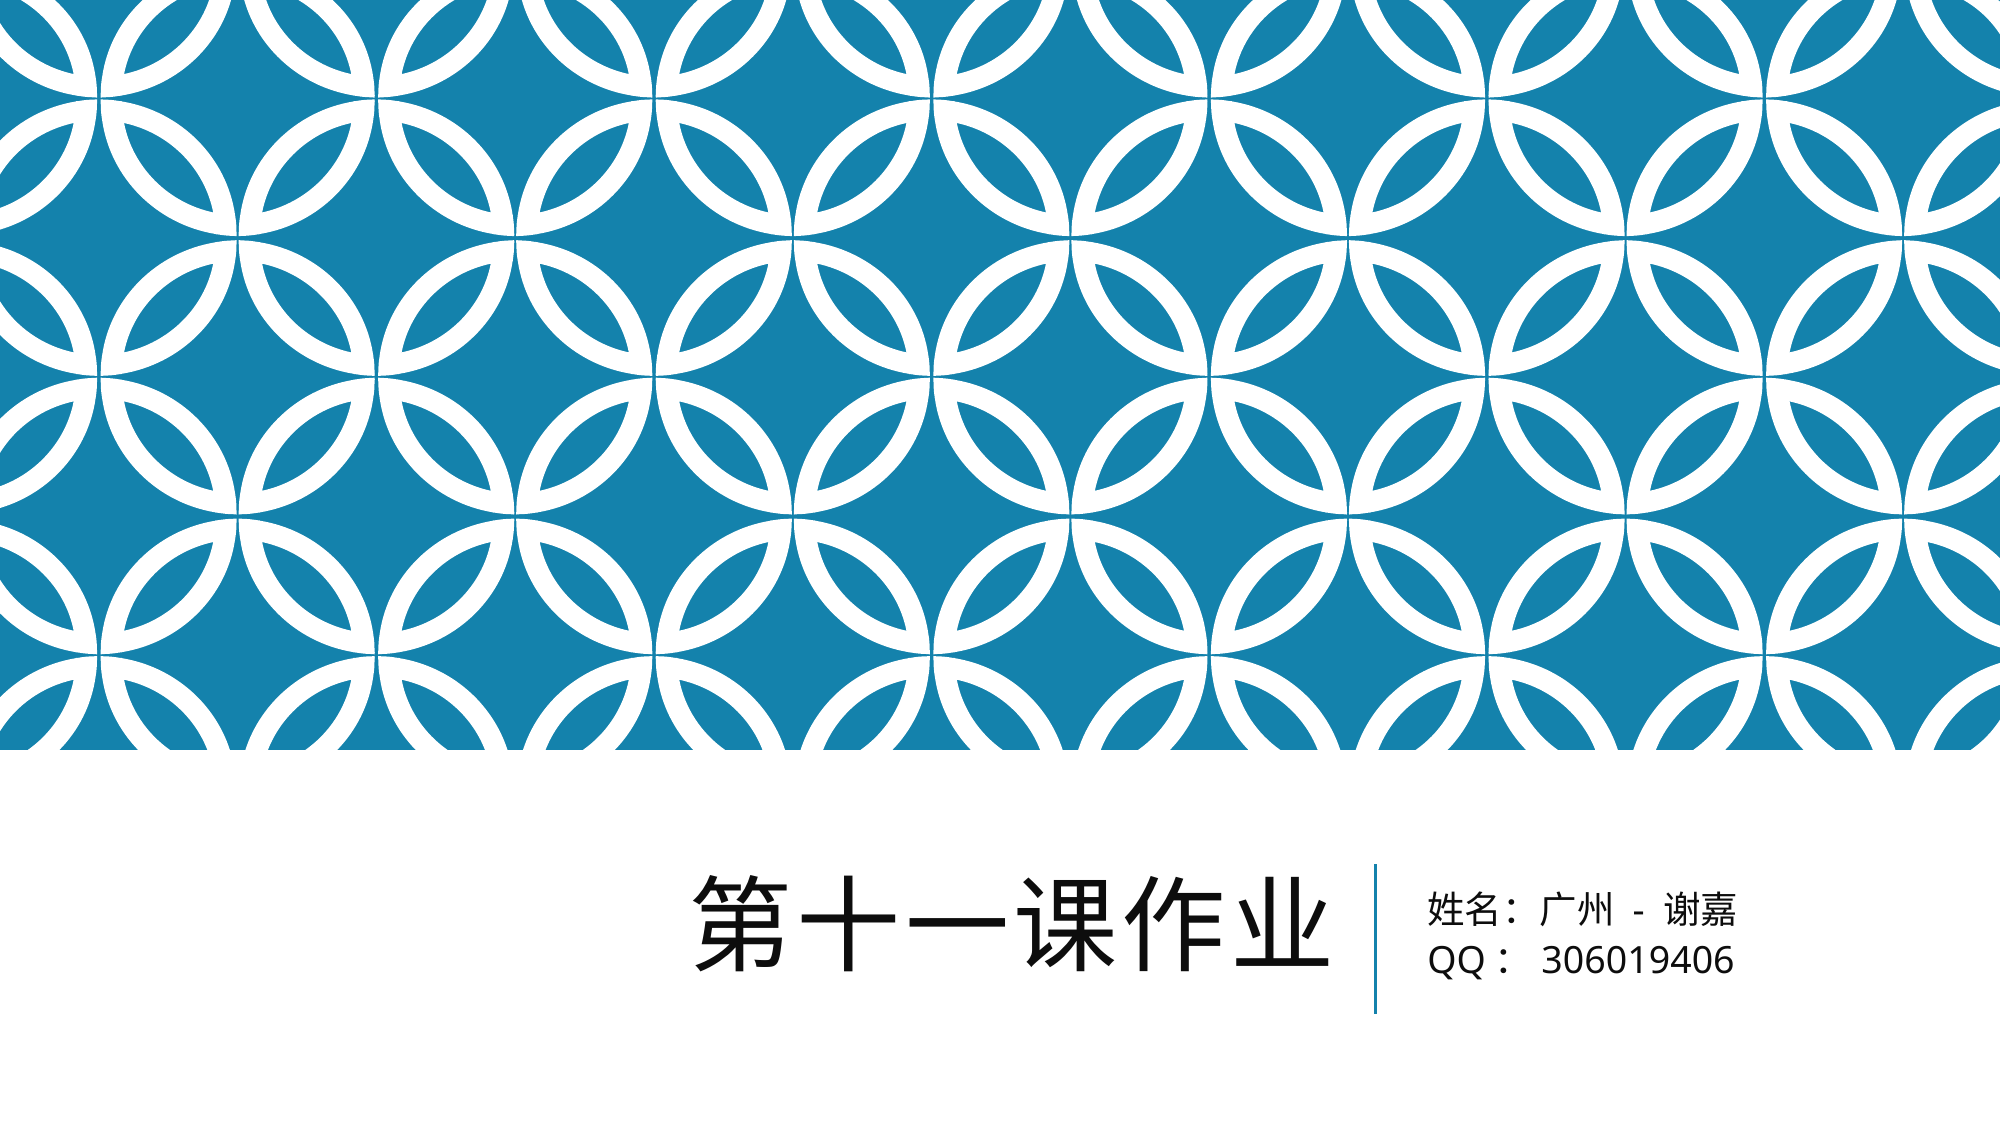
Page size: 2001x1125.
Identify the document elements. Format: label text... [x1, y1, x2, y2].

subtitle 姓名：广州 - 谢嘉 QQ：306019406 [1412, 813, 1938, 1054]
title 第十一课作业 [75, 813, 1350, 1054]
